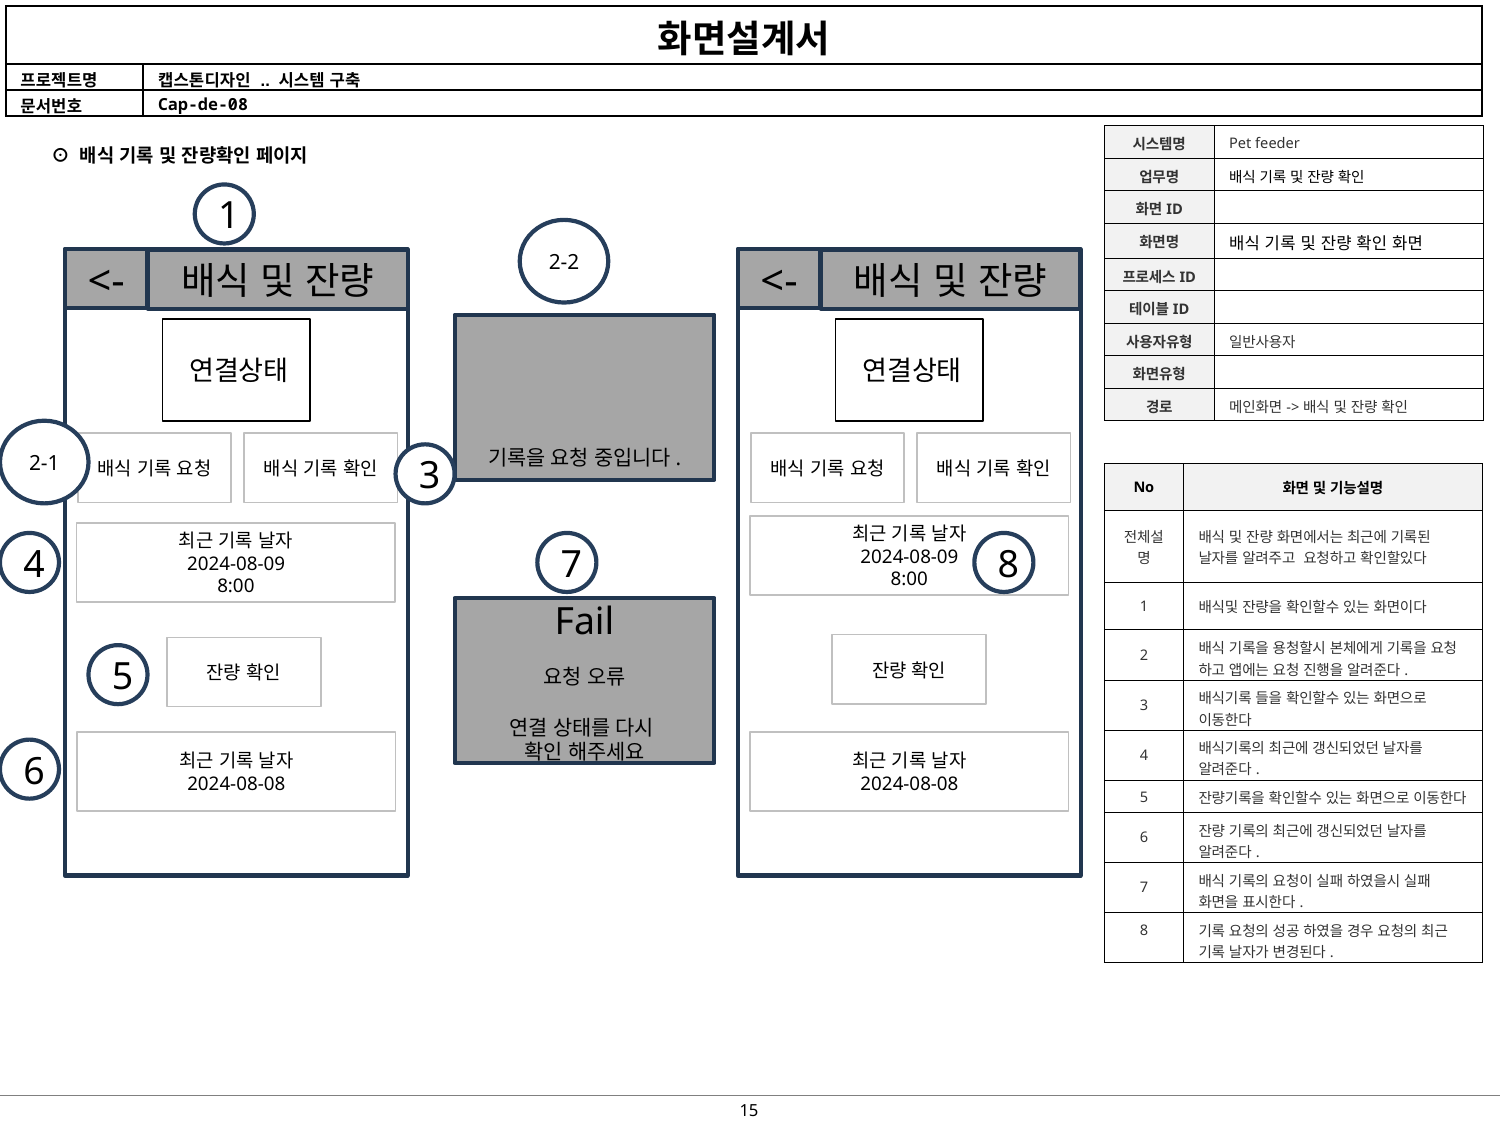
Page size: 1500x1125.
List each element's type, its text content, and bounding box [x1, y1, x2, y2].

table_cell 8 [1105, 913, 1183, 962]
table_cell 2 [1105, 630, 1183, 680]
table_header 화면 및 기능설명 [1184, 464, 1482, 510]
text_box 8 [974, 532, 1034, 592]
table_cell 배식기록 들을 확인할수 있는 화면으로 이동한다 [1184, 681, 1482, 730]
table_cell 프로세스ID [1105, 259, 1214, 290]
text_box 4 [0, 532, 59, 592]
table_cell 배식 기록 및 잔량 확인 화면 [1215, 224, 1483, 258]
table_cell 배식기록의 최근에 갱신되었던 날자를 알려준다. [1184, 731, 1482, 780]
table_cell 3 [1105, 681, 1183, 730]
table_cell [1215, 191, 1483, 223]
table_cell 배식 기록을 용청할시 본체에게 기록을 요청 하고 앱에는 요청 진행을 알려준다. [1184, 630, 1482, 680]
text_box 기록을 요청 중입니다. [454, 314, 715, 480]
table_cell 4 [1105, 731, 1183, 780]
text_box 배식 및 잔량 [821, 249, 1081, 309]
text_box Fail 요청 오류 연결 상태를 다시 확인 해주세요 [454, 597, 715, 763]
table_cell 배식및 잔량을 확인할수 있는 화면이다 [1184, 583, 1482, 629]
table_cell 5 [1105, 781, 1183, 812]
text_box [64, 309, 408, 876]
text_box 2-1 [0, 420, 89, 504]
table_header Pet feeder [1215, 126, 1483, 158]
table_cell 업무명 [1105, 159, 1214, 190]
text_box <- [737, 249, 821, 309]
text_box 최근 기록 날자 2024-08-09 8:00 [749, 515, 1069, 596]
table_cell 테이블ID [1105, 291, 1214, 323]
table_cell 배식 및 잔량 화면에서는 최근에 기록된 날자를 알려주고 요청하고 확인할있다 [1184, 511, 1482, 582]
text_box 잔량 확인 [832, 634, 987, 705]
table_cell [1215, 356, 1483, 388]
table_cell 잔량기록을 확인할수 있는 화면으로 이동한다 [1184, 781, 1482, 812]
table_cell 잔량 기록의 최근에 갱신되었던 날자를 알려준다. [1184, 813, 1482, 862]
text_box 7 [537, 532, 597, 592]
text_box 1 [194, 184, 254, 244]
table_cell 화면명 [1105, 224, 1214, 258]
table_cell 1 [1105, 583, 1183, 629]
table_cell 화면ID [1105, 191, 1214, 223]
text_box ⊙ 배식 기록 및 잔량확인 페이지 [36, 136, 323, 174]
text_box 연결상태 [835, 319, 983, 421]
table_cell 6 [1105, 813, 1183, 862]
table_cell 화면유형 [1105, 356, 1214, 388]
text_box <- [64, 249, 148, 309]
table_header 시스템명 [1105, 126, 1214, 158]
text_box 최근 기록 날자 2024-08-08 [76, 731, 396, 812]
text_box 6 [0, 739, 59, 799]
table_header No [1105, 464, 1183, 510]
text_box 잔량 확인 [166, 637, 321, 707]
text_box 배식 기록 요청 [77, 432, 232, 503]
text_box 배식 및 잔량 [148, 249, 408, 309]
text_box 배식 기록 확인 [244, 432, 398, 503]
text_box 최근 기록 날자 2024-08-09 8:00 [76, 522, 396, 603]
text_box 3 [395, 444, 455, 504]
text_box 2-2 [519, 219, 609, 303]
table_cell 전체설명 [1105, 511, 1183, 582]
table_cell 배식 기록 및 잔량 확인 [1215, 159, 1483, 190]
table_cell 메인화면->배식 및 잔량 확인 [1215, 389, 1483, 420]
table_cell 사용자유형 [1105, 324, 1214, 355]
table_cell [1215, 259, 1483, 290]
text_box [737, 309, 1081, 876]
table_cell 기록 요청의 성공 하였을 경우 요청의 최근 기록 날자가 변경된다. [1184, 913, 1482, 962]
table_cell [1215, 291, 1483, 323]
table_cell 경로 [1105, 389, 1214, 420]
table_cell 배식 기록의 요청이 실패 하였을시 실패 화면을 표시한다. [1184, 863, 1482, 912]
text_box 최근 기록 날자 2024-08-08 [749, 731, 1069, 812]
text_box 연결상태 [162, 319, 310, 421]
table_cell 일반사용자 [1215, 324, 1483, 355]
text_box 배식 기록 요청 [750, 432, 905, 503]
table_cell 7 [1105, 863, 1183, 912]
text_box 배식 기록 확인 [917, 432, 1071, 503]
text_box 5 [88, 645, 148, 705]
